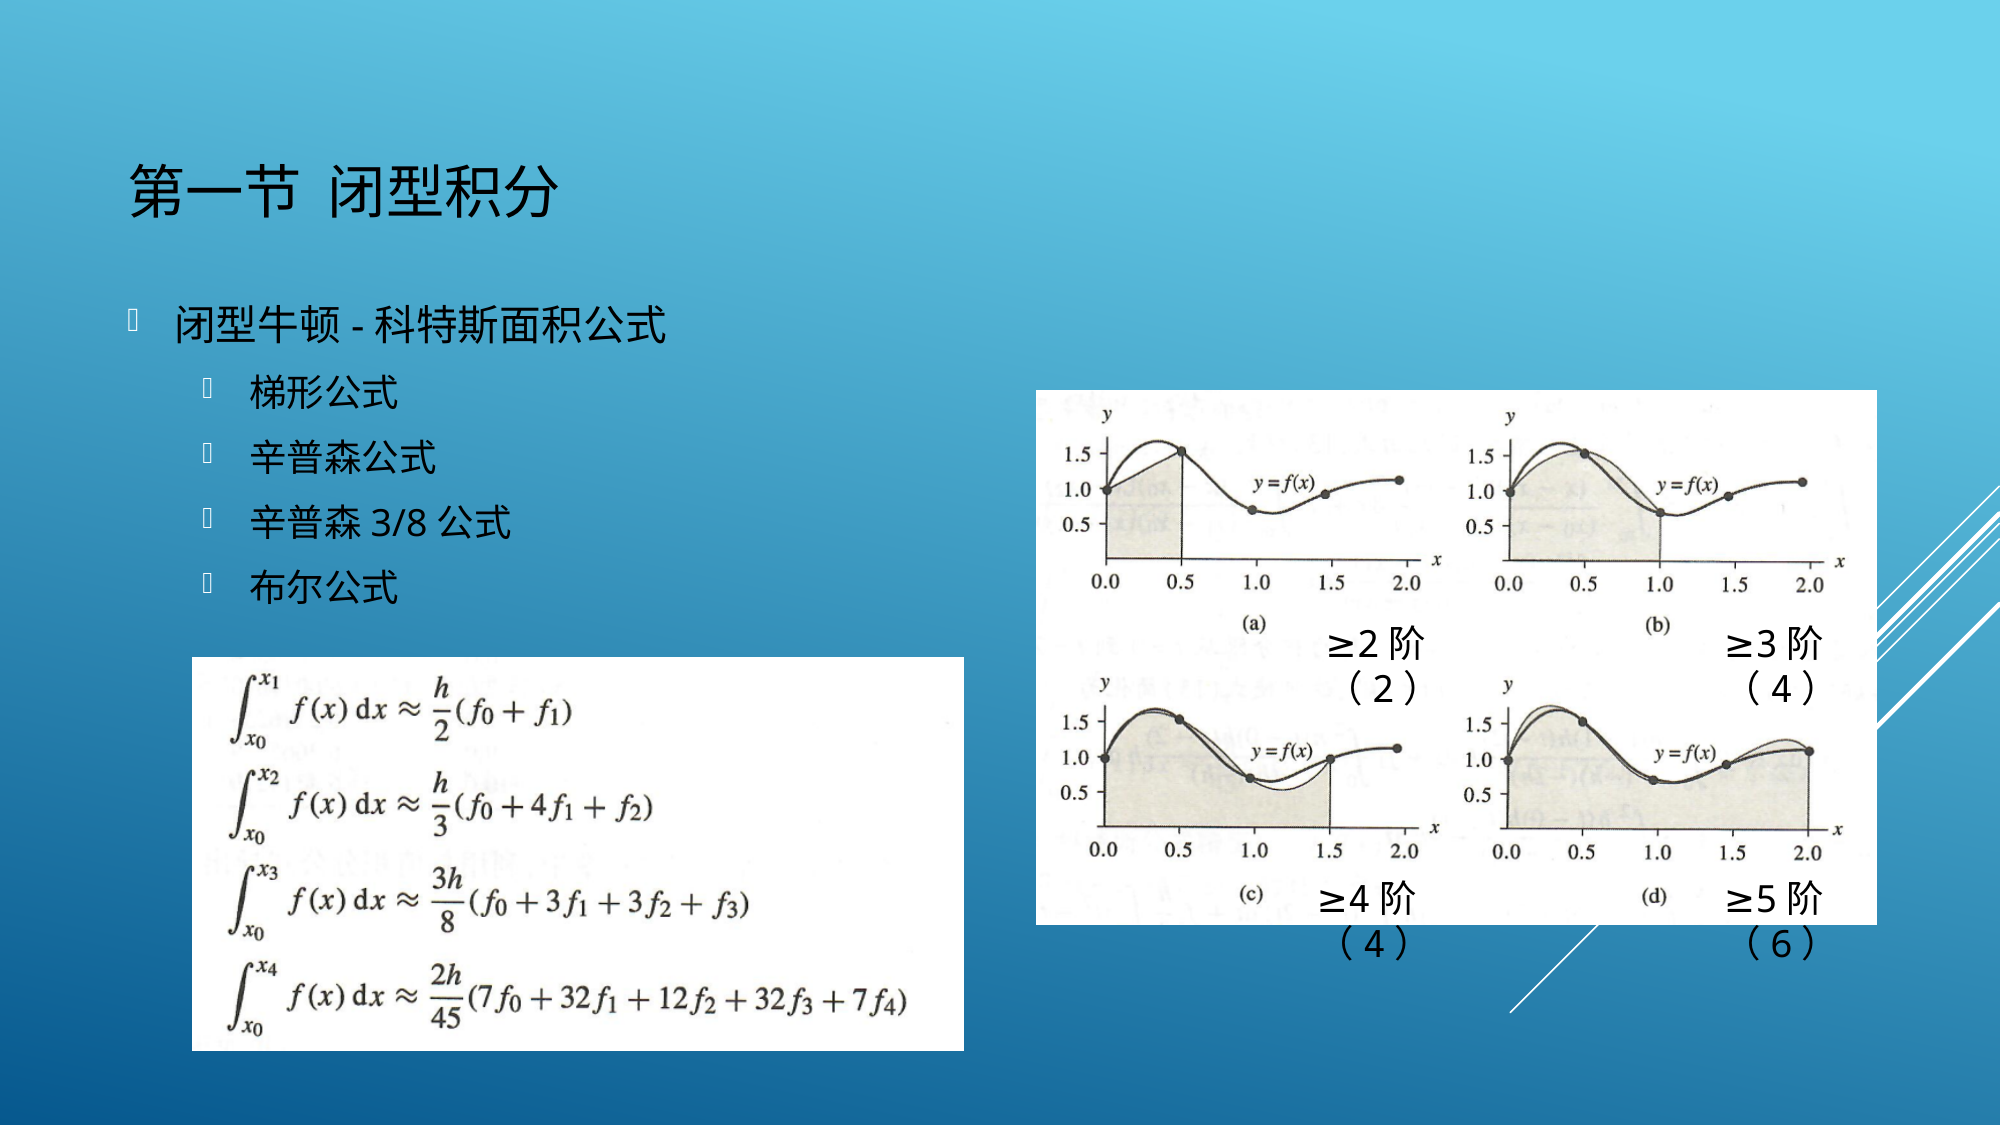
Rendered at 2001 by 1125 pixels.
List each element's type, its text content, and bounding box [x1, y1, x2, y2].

title 第一节 闭型积分 [112, 112, 1513, 268]
text_box ≥4阶（4） [1301, 925, 1490, 973]
picture [1036, 390, 1877, 925]
list 闭型牛顿-科特斯面积公式 梯形公式 辛普森公式 辛普森3/8公式 布尔公式 [112, 290, 1513, 986]
text_box ≥3阶（4） [1877, 613, 1911, 718]
picture [192, 657, 964, 1051]
text_box ≥5阶（6） [1709, 867, 1888, 973]
